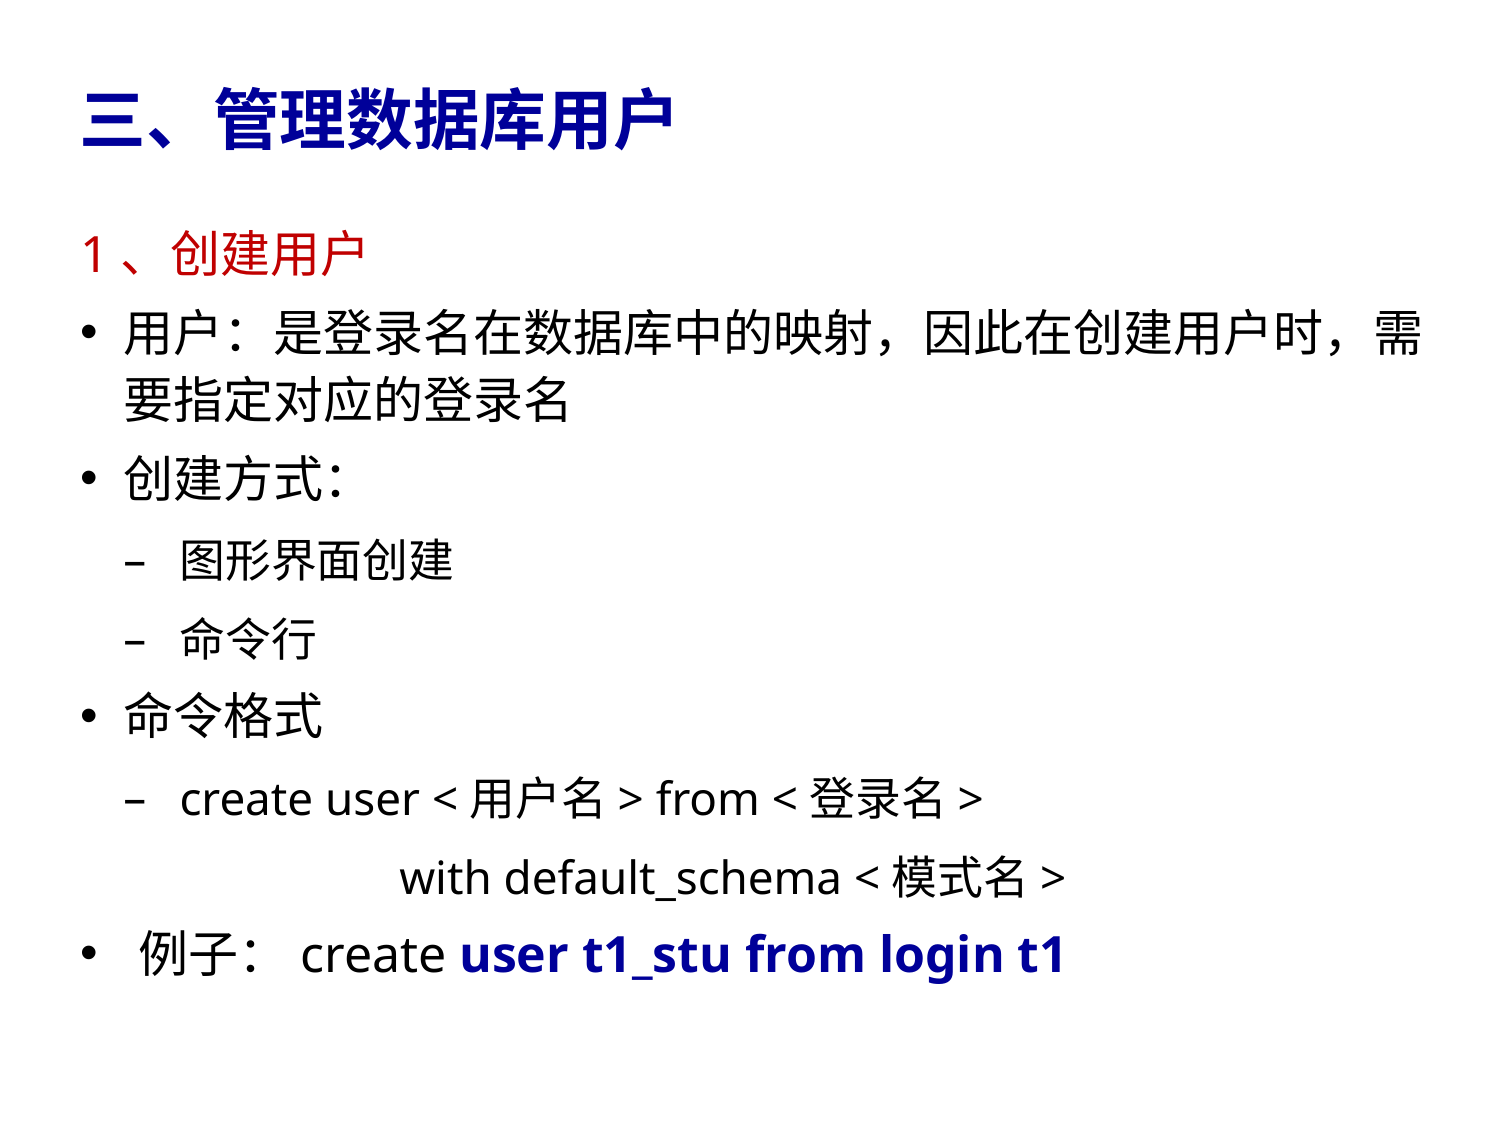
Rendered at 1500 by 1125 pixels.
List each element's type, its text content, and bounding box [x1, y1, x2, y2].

text_box 三、管理数据库用户 [64, 50, 1315, 185]
list 1、创建用户 用户：是登录名在数据库中的映射，因此在创建用户时，需要指定对应的登录名 创建方式： 图形界面创建 命令行 命令格式 create user <用户名> from <登录名> with default_schema <模式名> 例子：create user t1_stu from login t1 [65, 208, 1459, 1047]
